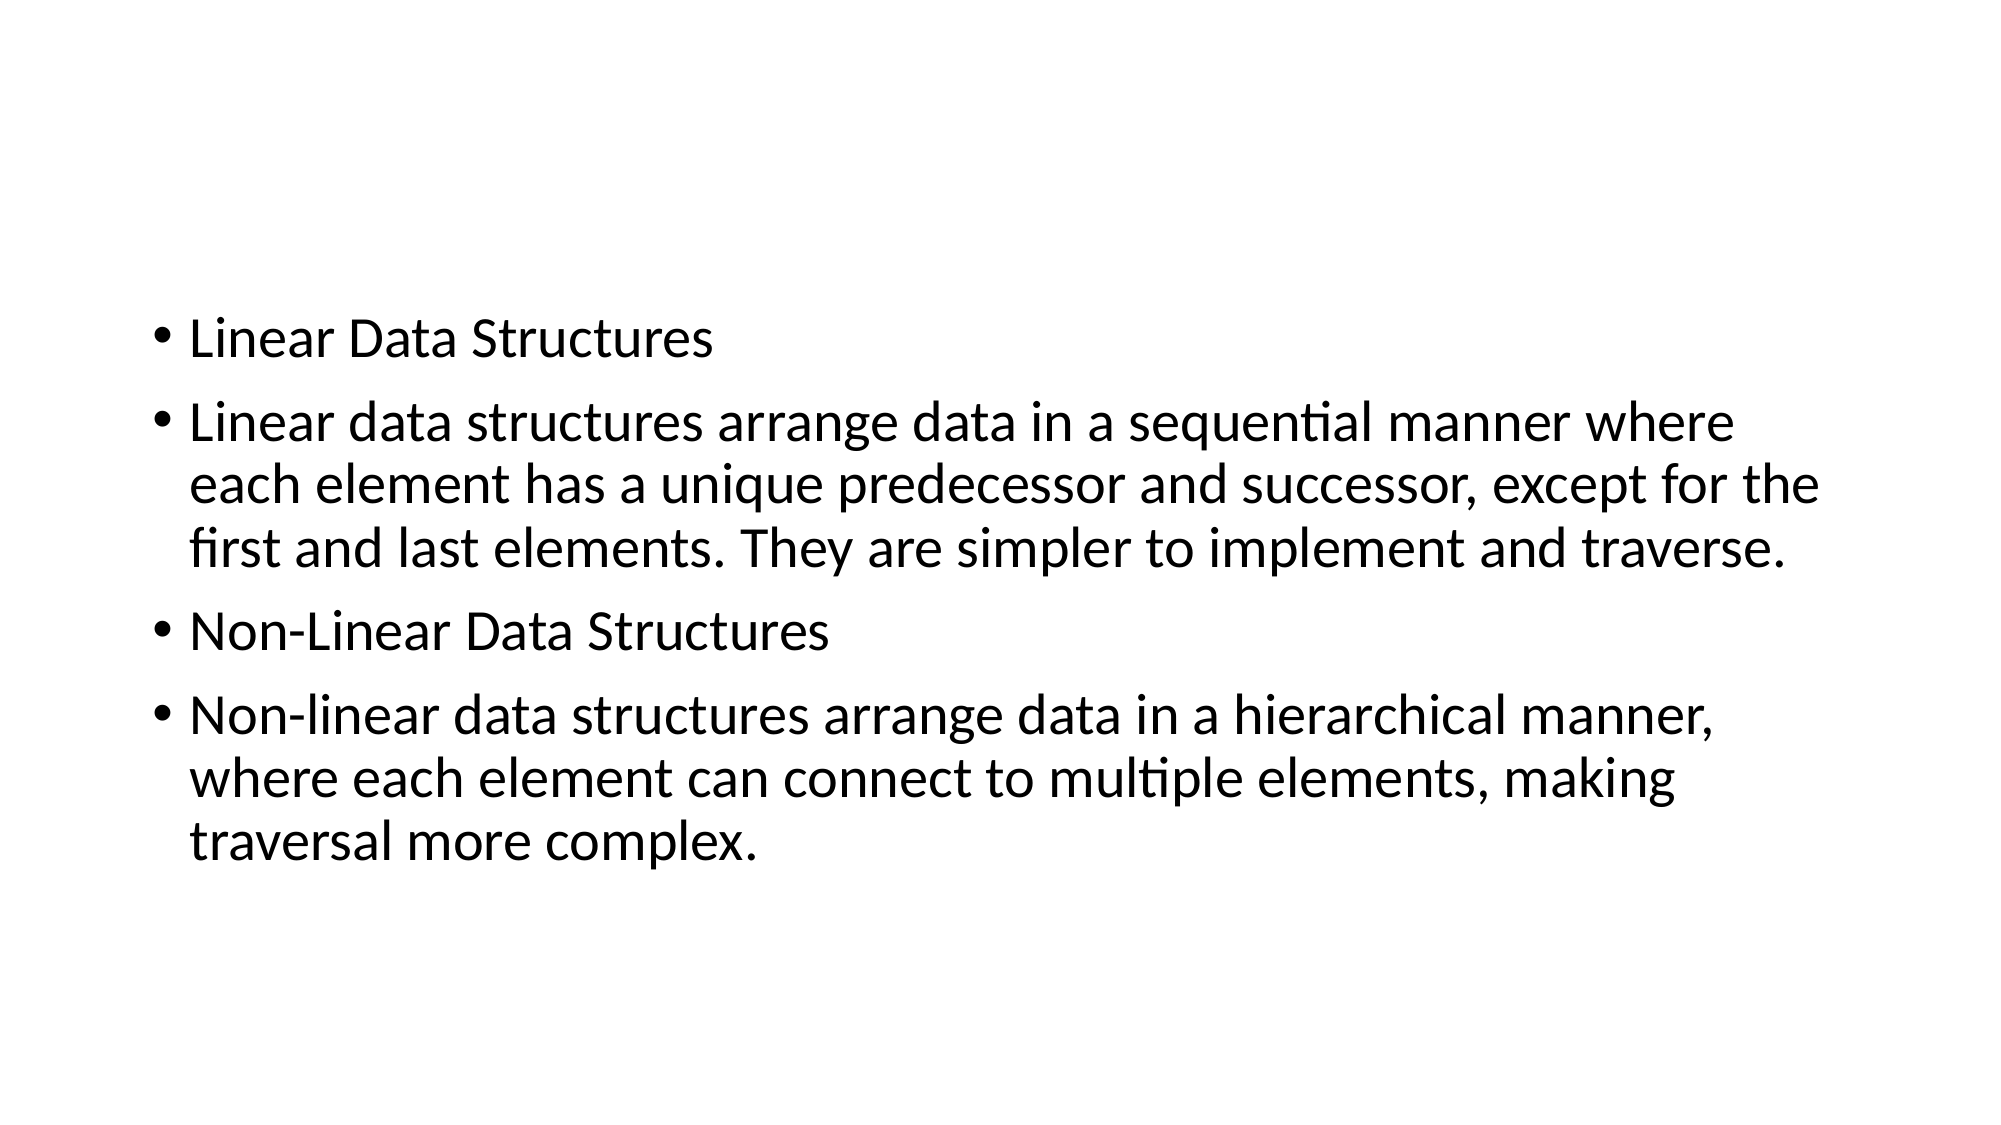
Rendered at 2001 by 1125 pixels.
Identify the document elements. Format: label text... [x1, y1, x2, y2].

list Linear Data Structures Linear data structures arrange data in a sequential manner where each element has a unique predecessor and successor, except for the first and last elements. They are simpler to implement and traverse. Non-Linear Data Structures Non-linear data structures arrange data in a hierarchical manner, where each element can connect to multiple elements, making traversal more complex. [137, 299, 1863, 1014]
